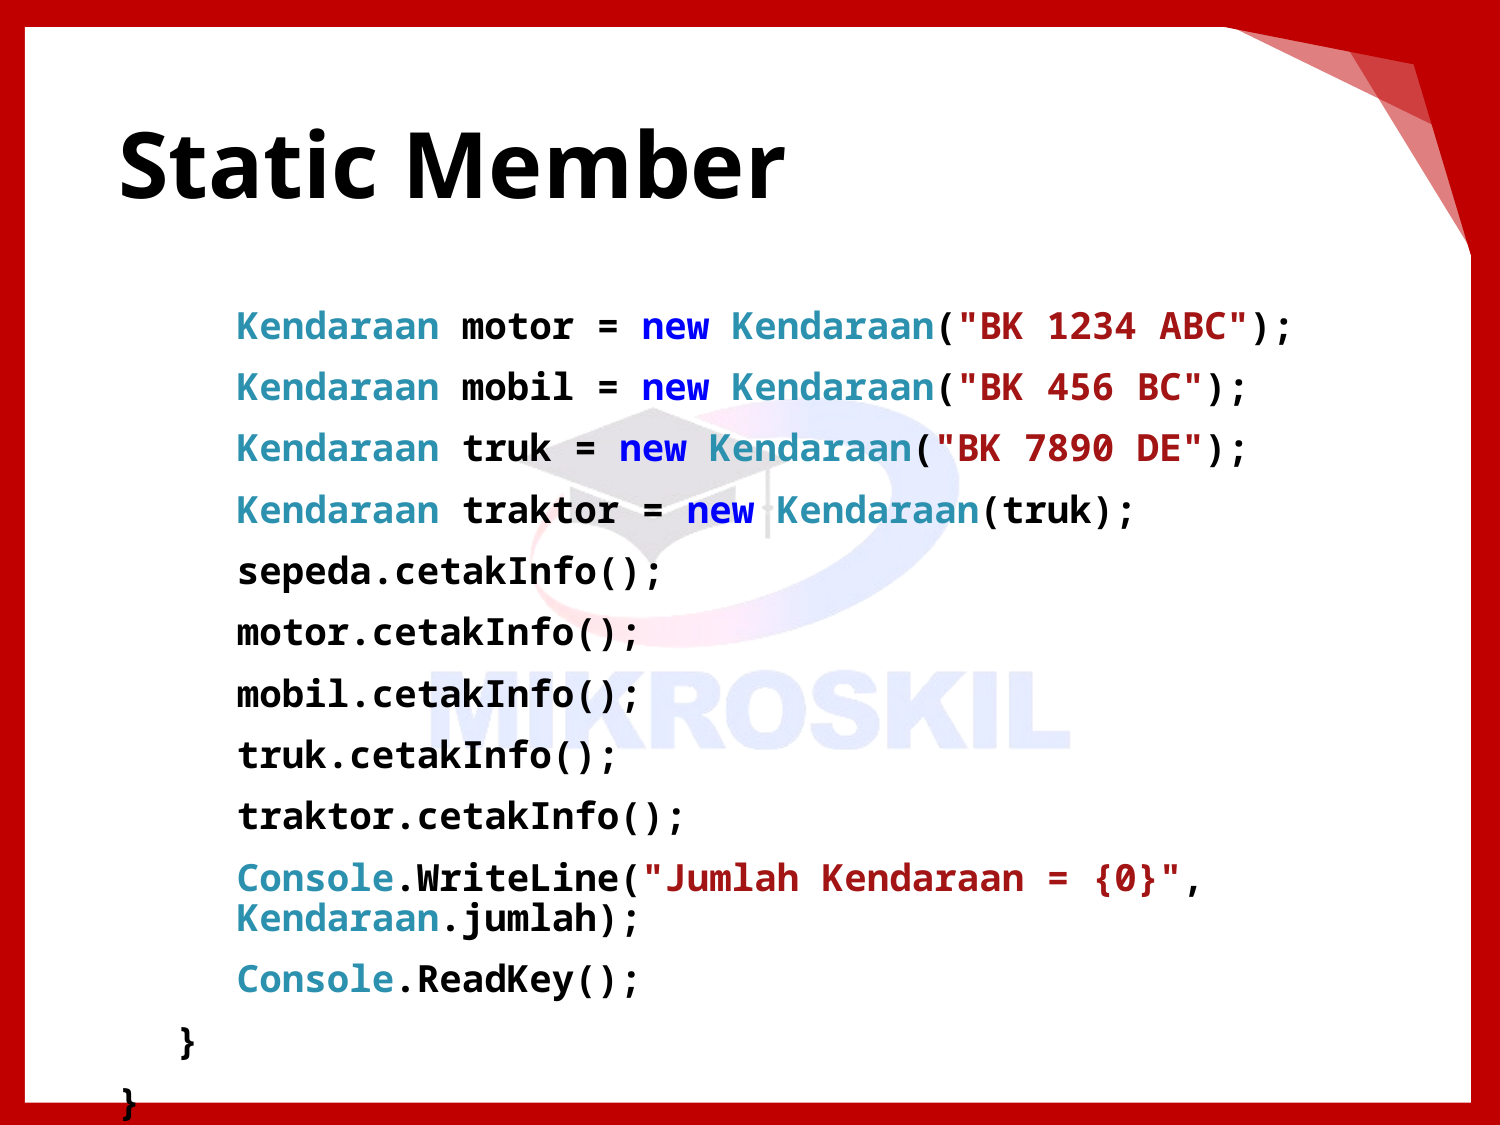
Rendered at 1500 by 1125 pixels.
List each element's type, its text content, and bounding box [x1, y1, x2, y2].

title Static Member [103, 59, 1397, 278]
list Kendaraan motor = new Kendaraan("BK 1234 ABC"); Kendaraan mobil = new Kendaraan("BK 456 BC"); Kendaraan truk = new Kendaraan("BK 7890 DE"); Kendaraan traktor = new Kendaraan(truk); sepeda.cetakInfo(); motor.cetakInfo(); mobil.cetakInfo(); truk.cetakInfo(); traktor.cetakInfo(); Console.WriteLine("Jumlah Kendaraan = {0}", Kendaraan.jumlah); Console.ReadKey(); } } [103, 299, 1397, 1014]
